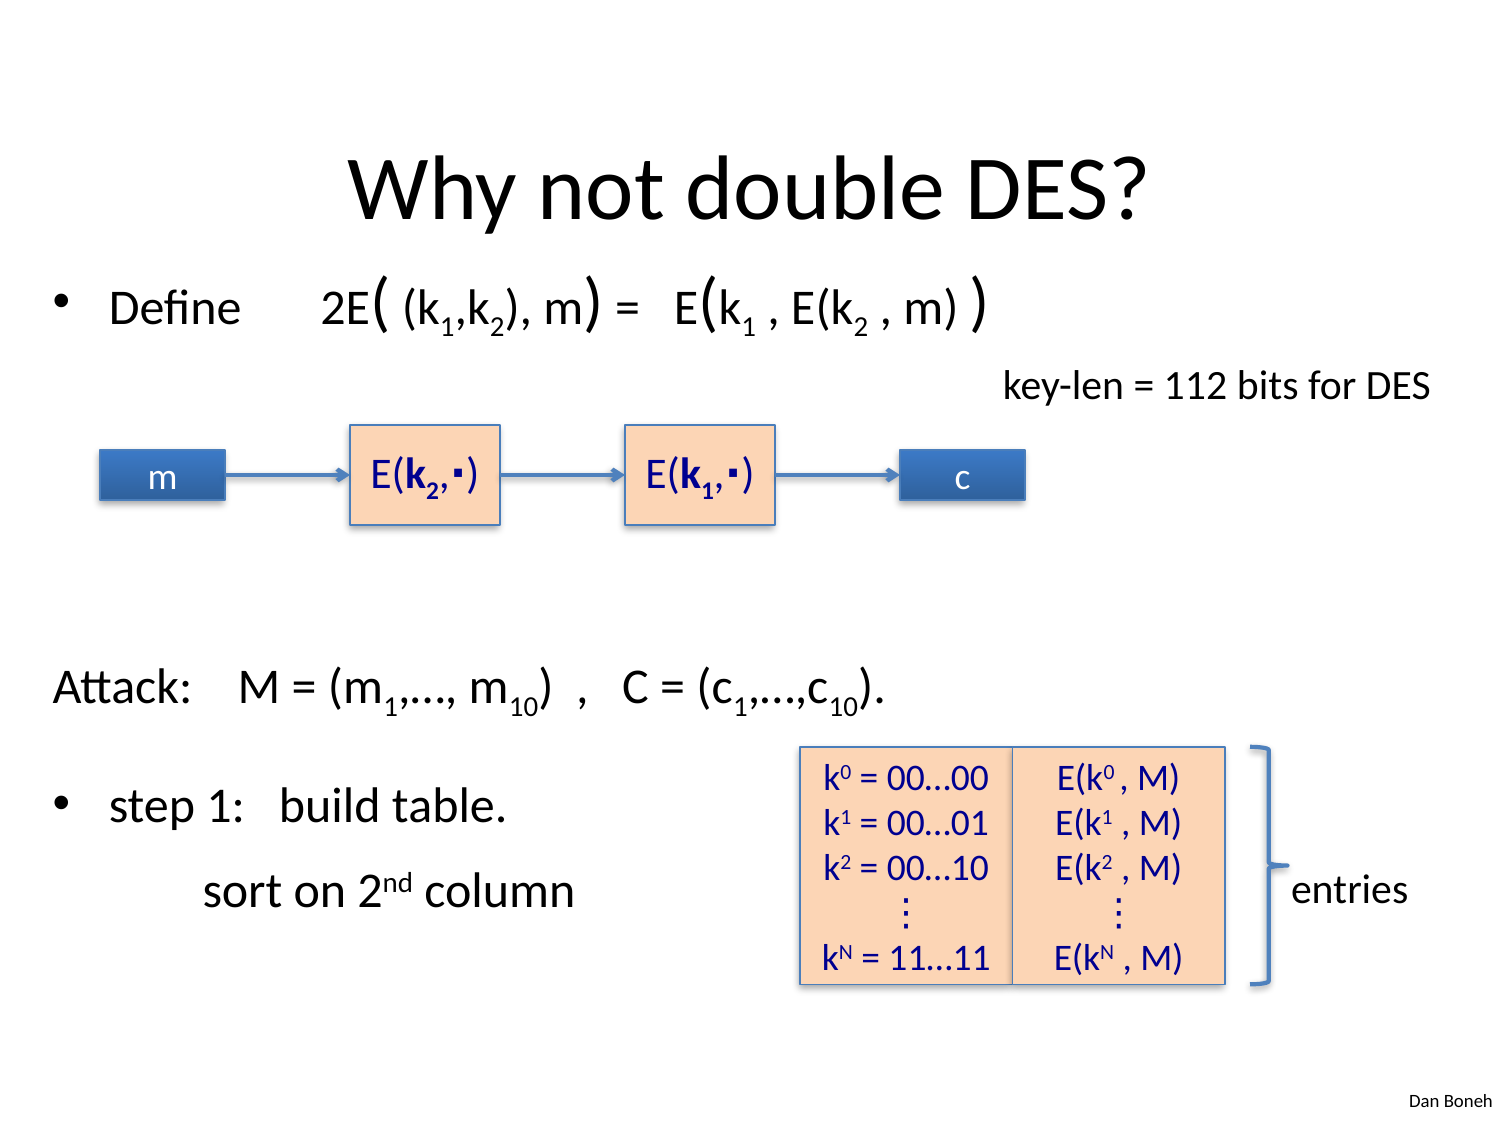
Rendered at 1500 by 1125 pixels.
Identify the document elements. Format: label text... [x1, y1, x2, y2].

text_box E(k2,⋅) [349, 424, 501, 526]
title Why not double DES? [75, 112, 1425, 249]
text_box E(k1,⋅) [624, 424, 776, 526]
list Define 2E( (k1,k2), m) = E(k1 , E(k2 , m) ) Attack: M = (m1,…, m10) , C = (c1,…,c10). step 1: build table. sort on 2nd column [37, 249, 1463, 985]
text_box c [899, 449, 1026, 501]
text_box key-len = 112 bits for DES [950, 350, 1447, 415]
text_box m [99, 449, 226, 501]
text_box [799, 746, 1425, 985]
